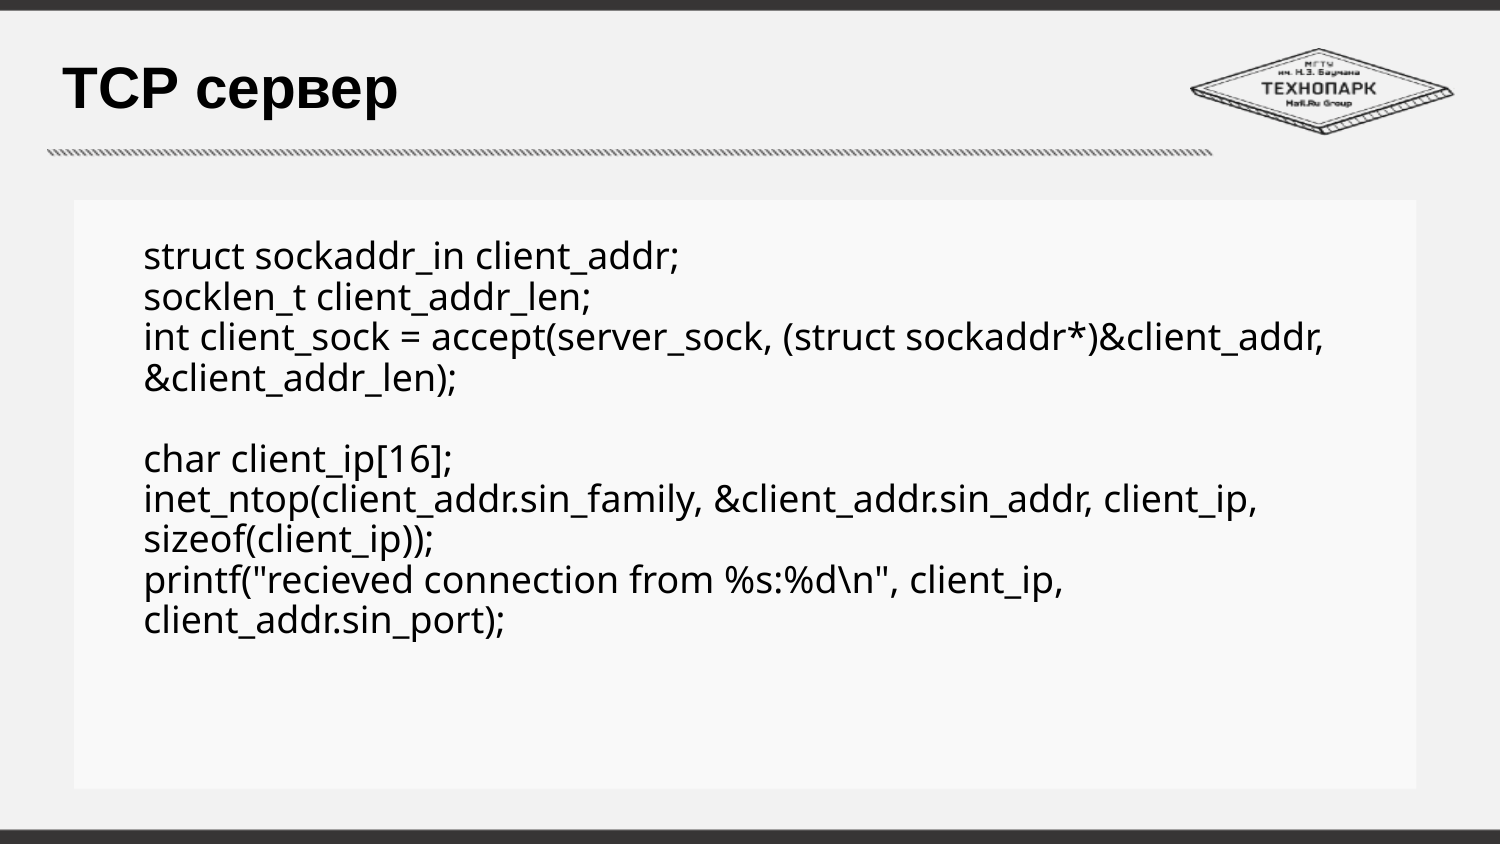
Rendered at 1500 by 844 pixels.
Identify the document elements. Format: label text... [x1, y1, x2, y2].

list struct sockaddr_in client_addr; socklen_t client_addr_len; int client_sock = accept(server_sock, (struct sockaddr*)&client_addr, &client_addr_len); char client_ip[16]; inet_ntop(client_addr.sin_family, &client_addr.sin_addr, client_ip, sizeof(client_ip)); printf("recieved connection from %s:%d\n", client_ip, client_addr.sin_port); [128, 222, 1364, 768]
title TCP сервер [47, 31, 1191, 139]
picture [0, 0, 1500, 844]
